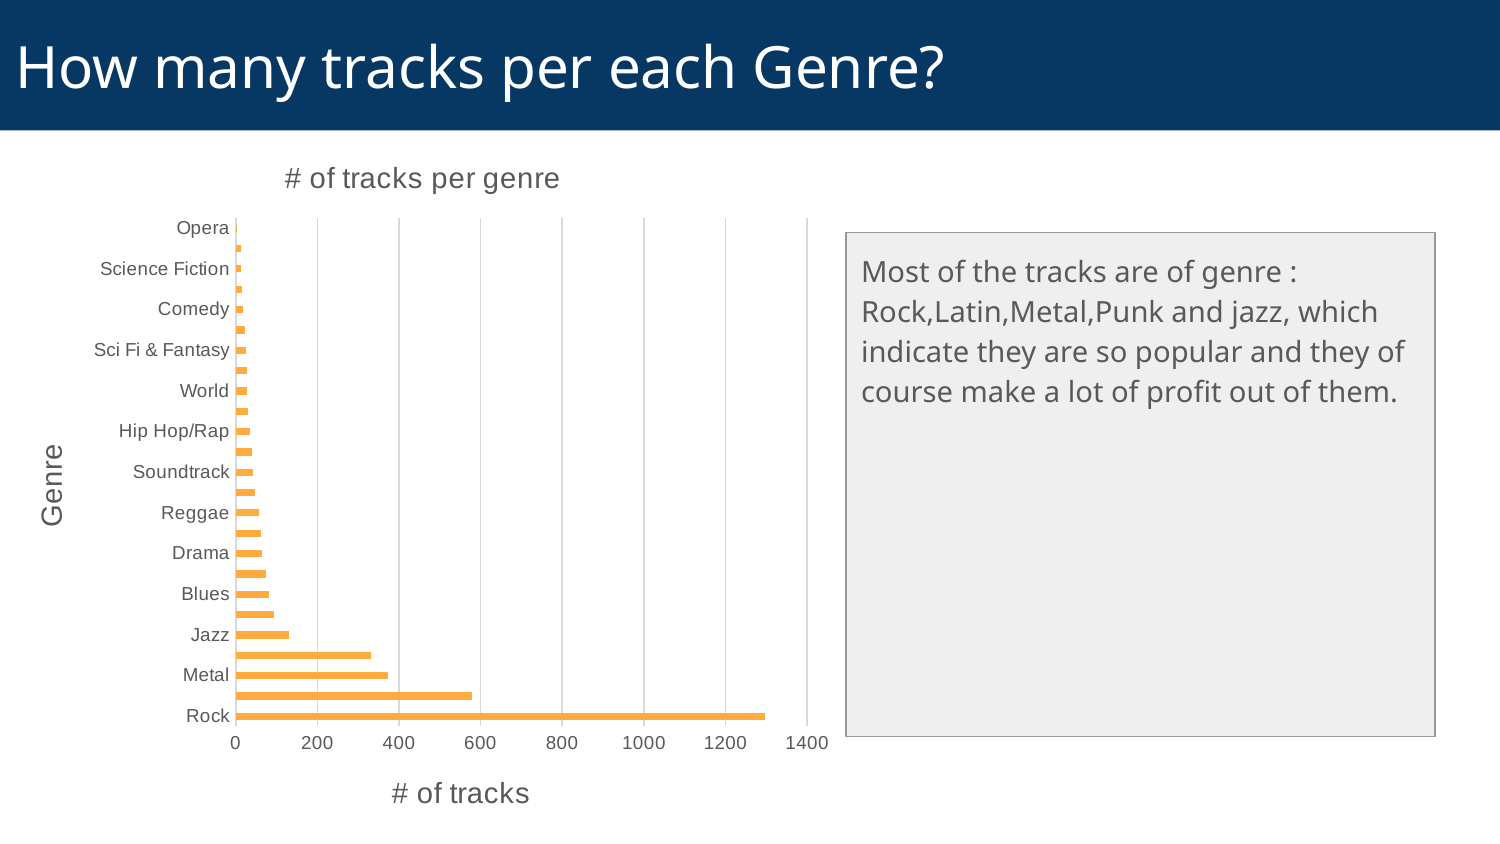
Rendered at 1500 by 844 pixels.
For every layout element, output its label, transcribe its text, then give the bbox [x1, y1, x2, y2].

chart [0, 130, 847, 844]
title How many tracks per each Genre? [0, 0, 1500, 131]
list Most of the tracks are of genre : Rock,Latin,Metal,Punk and jazz, which indicate they are so popular and they of course make a lot of profit out of them. [851, 232, 1436, 737]
